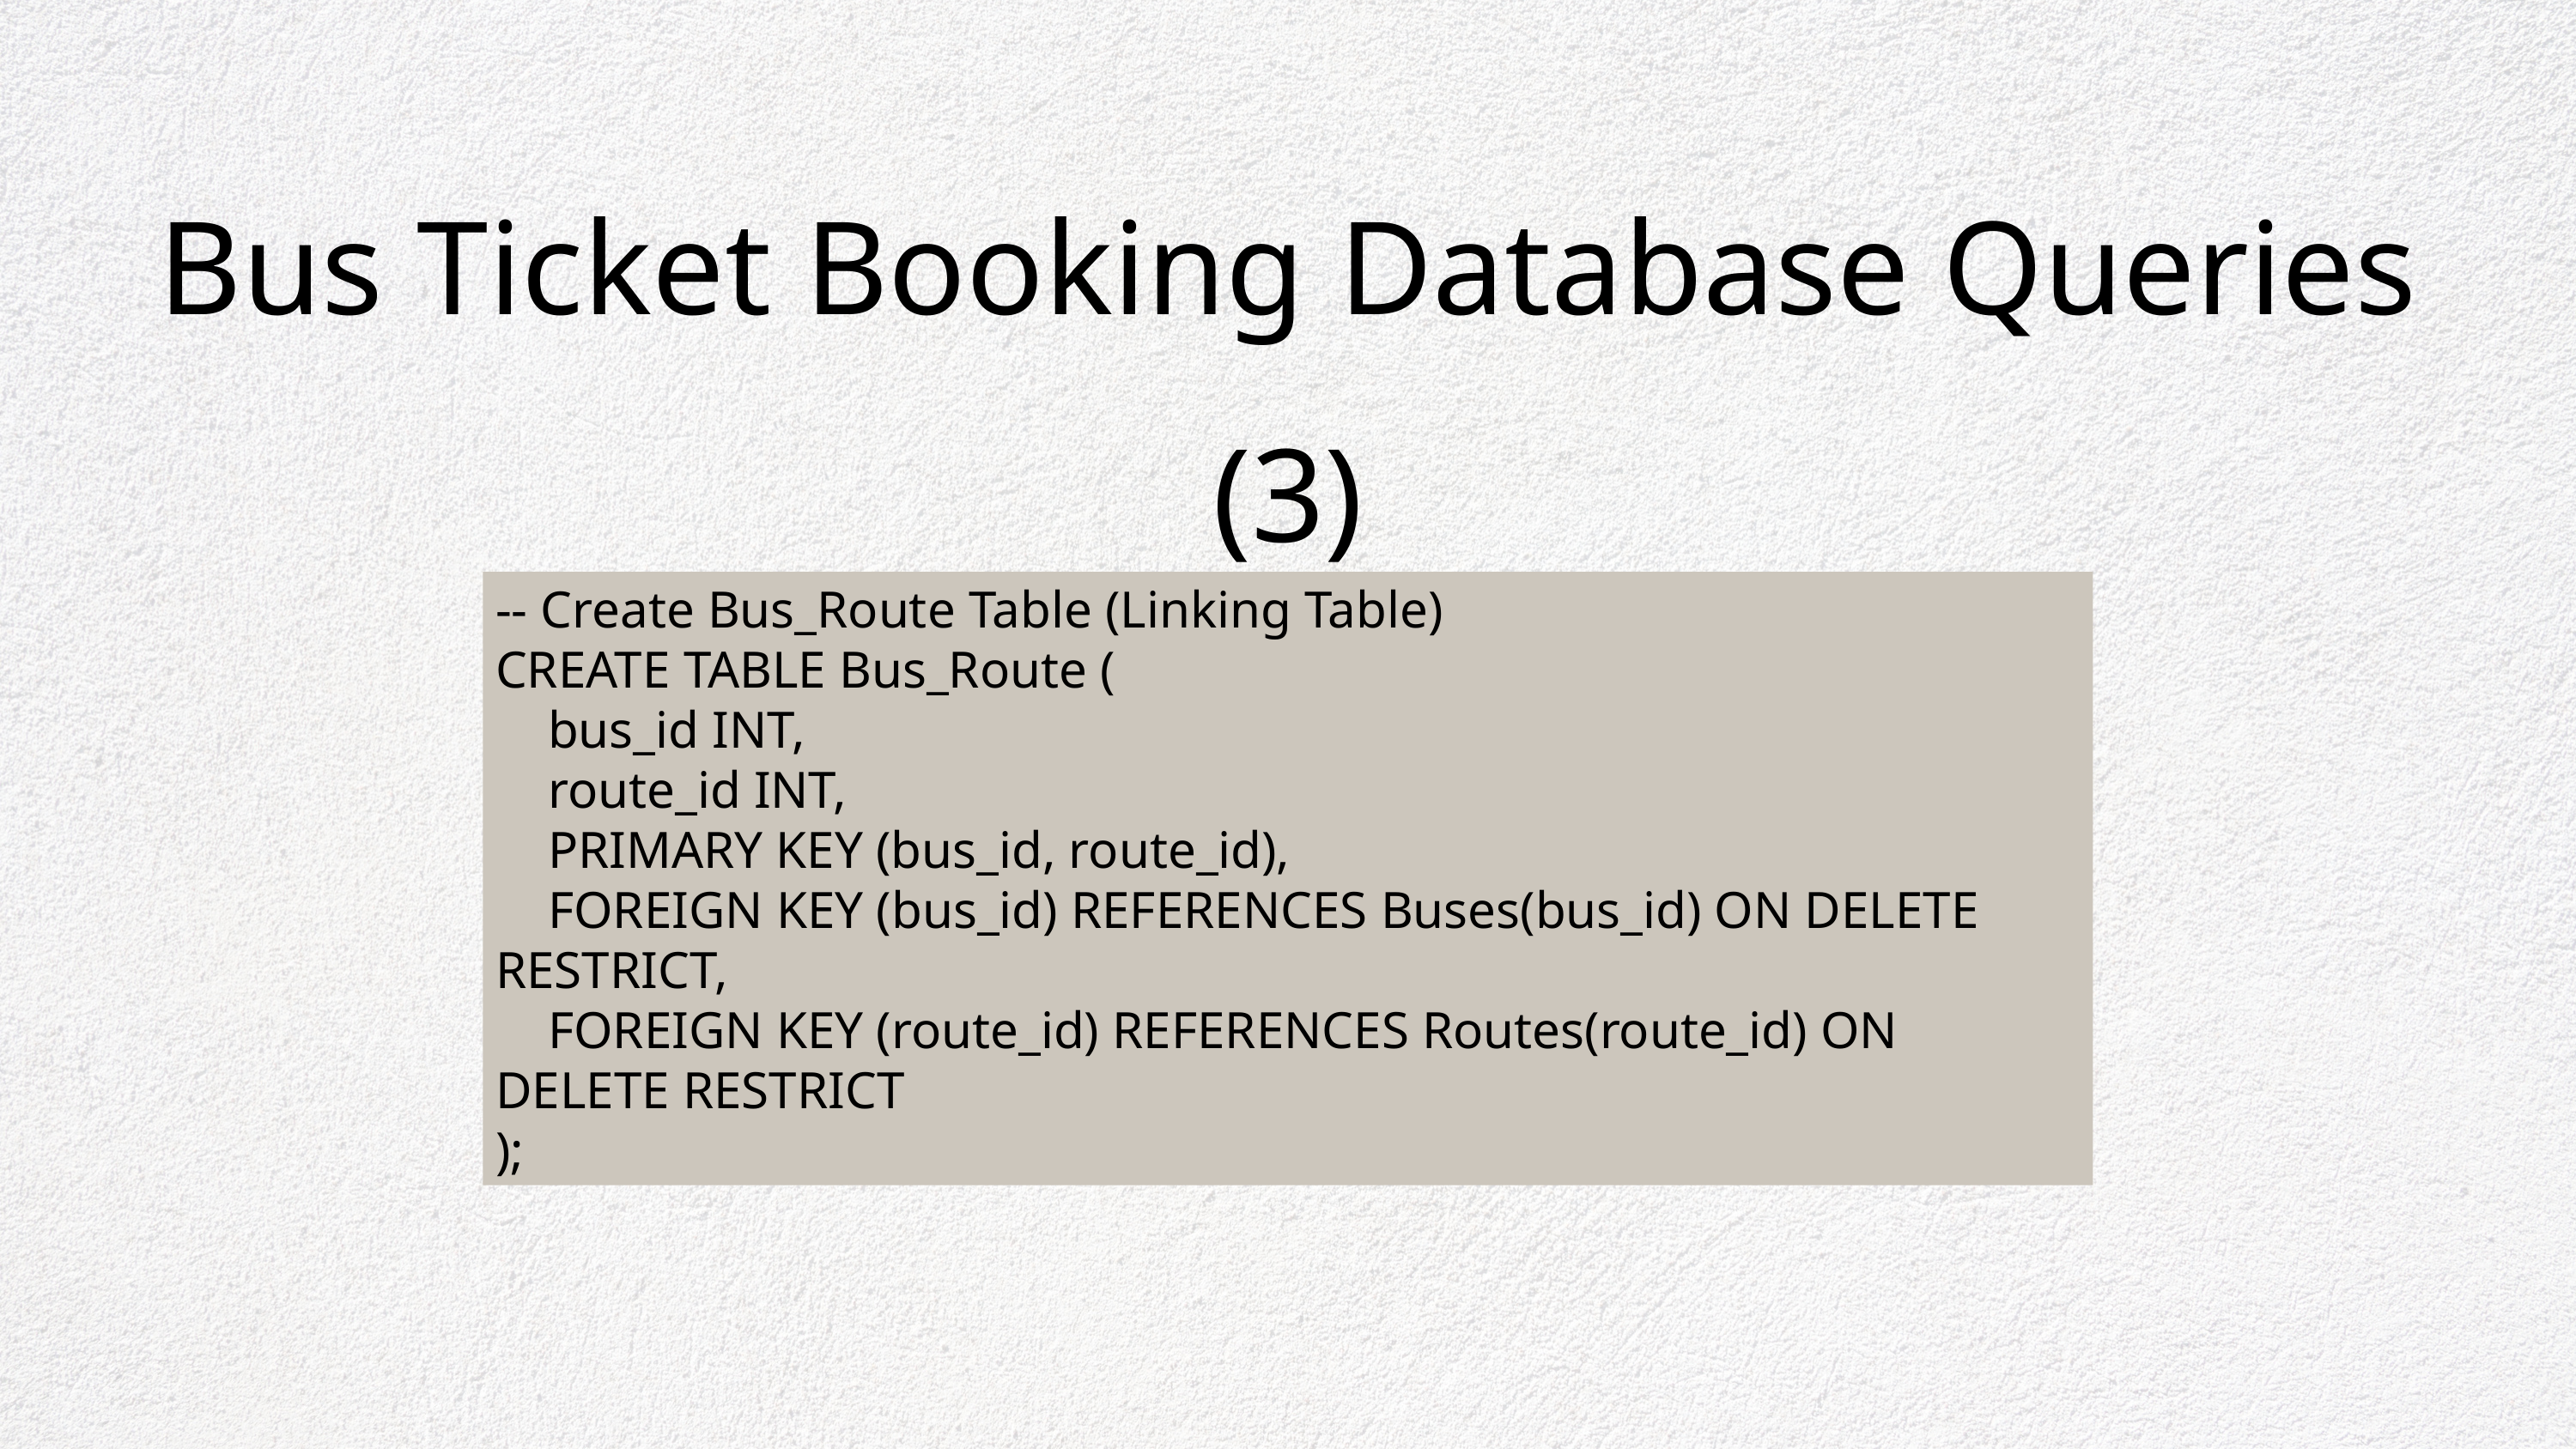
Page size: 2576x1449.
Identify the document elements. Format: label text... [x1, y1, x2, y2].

text_box Bus Ticket Booking Database Queries (3) [96, 112, 2480, 568]
text_box [0, 0, 2576, 1449]
text_box -- Create Bus_Route Table (Linking Table) CREATE TABLE Bus_Route ( bus_id INT, route_id INT, PRIMARY KEY (bus_id, route_id), FOREIGN KEY (bus_id) REFERENCES Buses(bus_id) ON DELETE RESTRICT, FOREIGN KEY (route_id) REFERENCES Routes(route_id) ON DELETE RESTRICT ); [483, 572, 2093, 1185]
